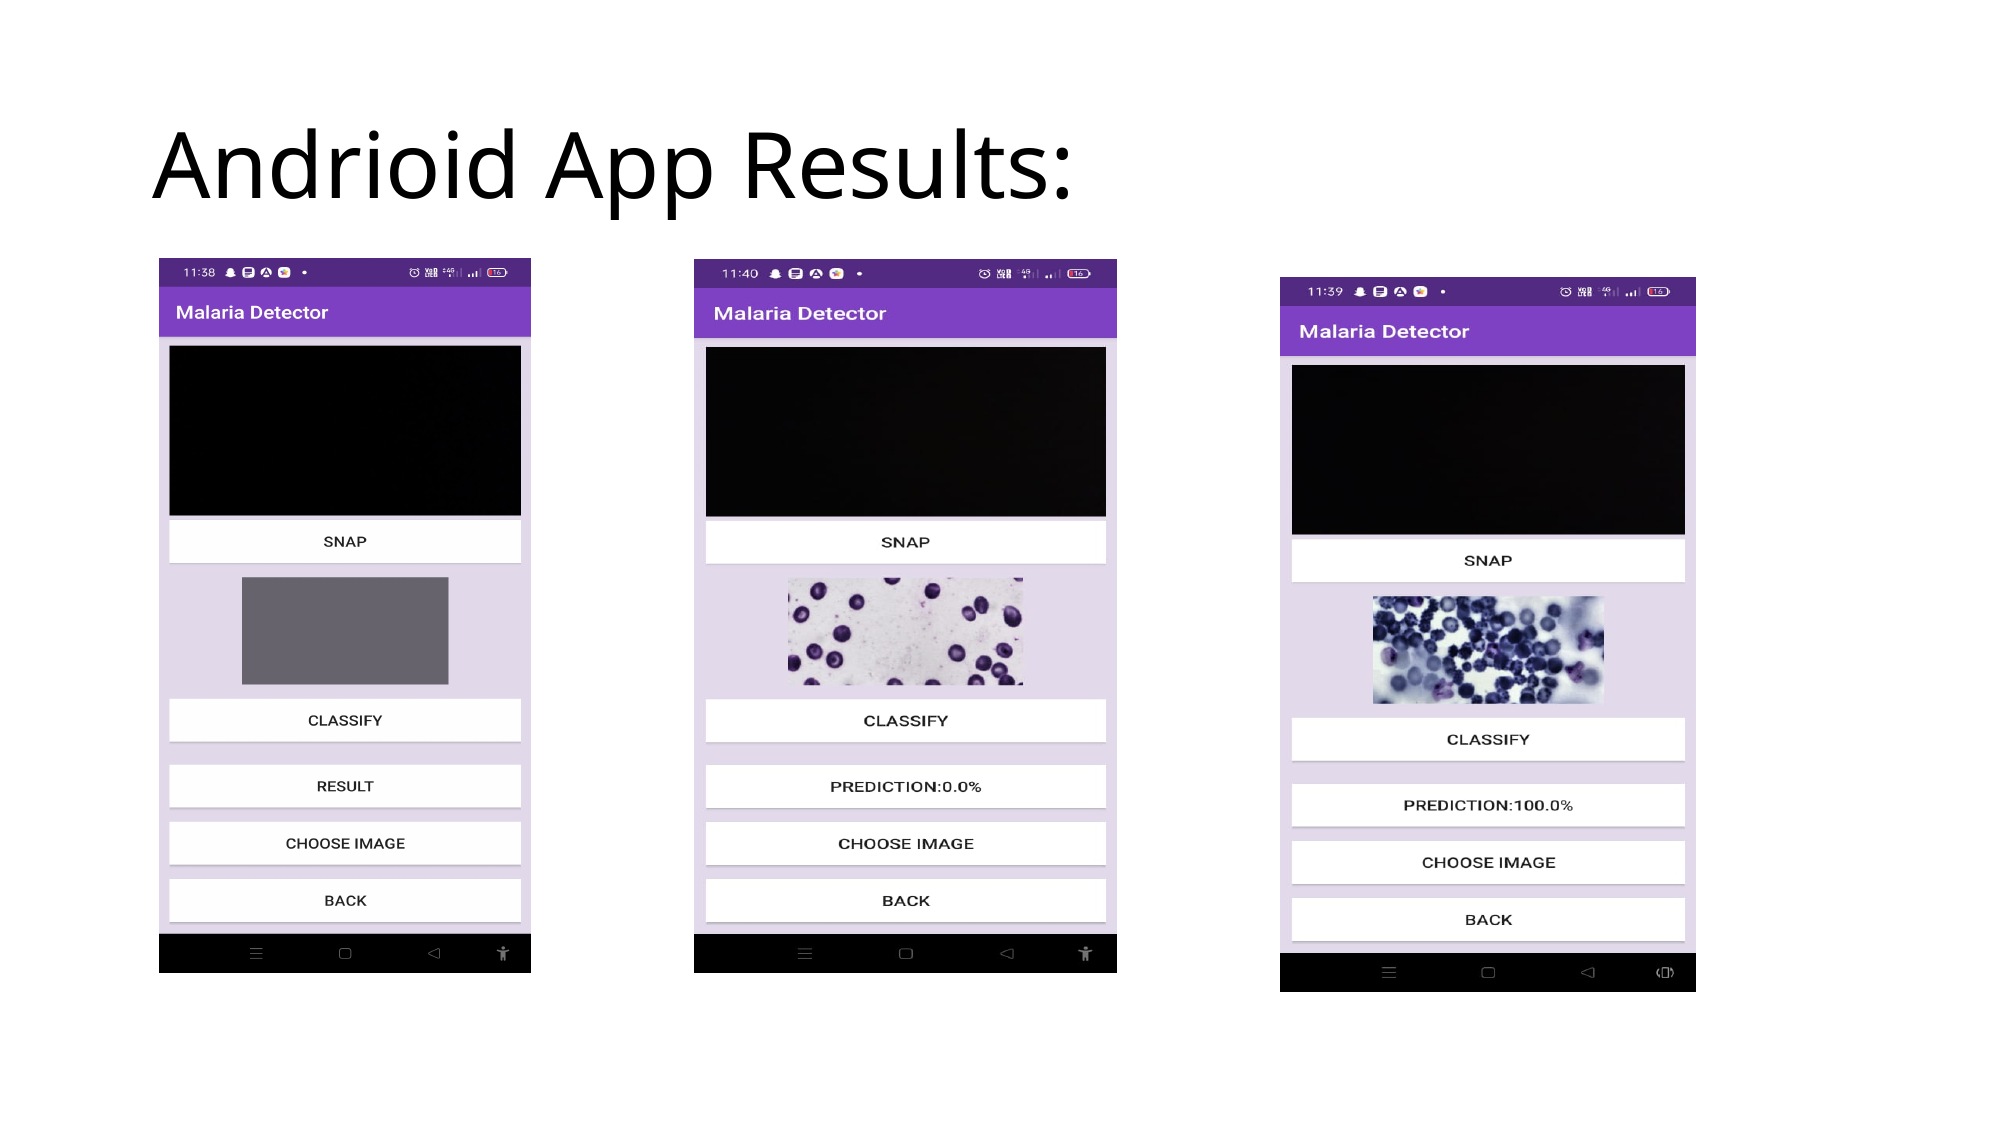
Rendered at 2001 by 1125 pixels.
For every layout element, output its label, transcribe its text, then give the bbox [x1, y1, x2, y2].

title Andrioid App Results: [137, 59, 1863, 278]
picture [694, 258, 1117, 973]
picture [1280, 277, 1696, 992]
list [159, 258, 531, 973]
